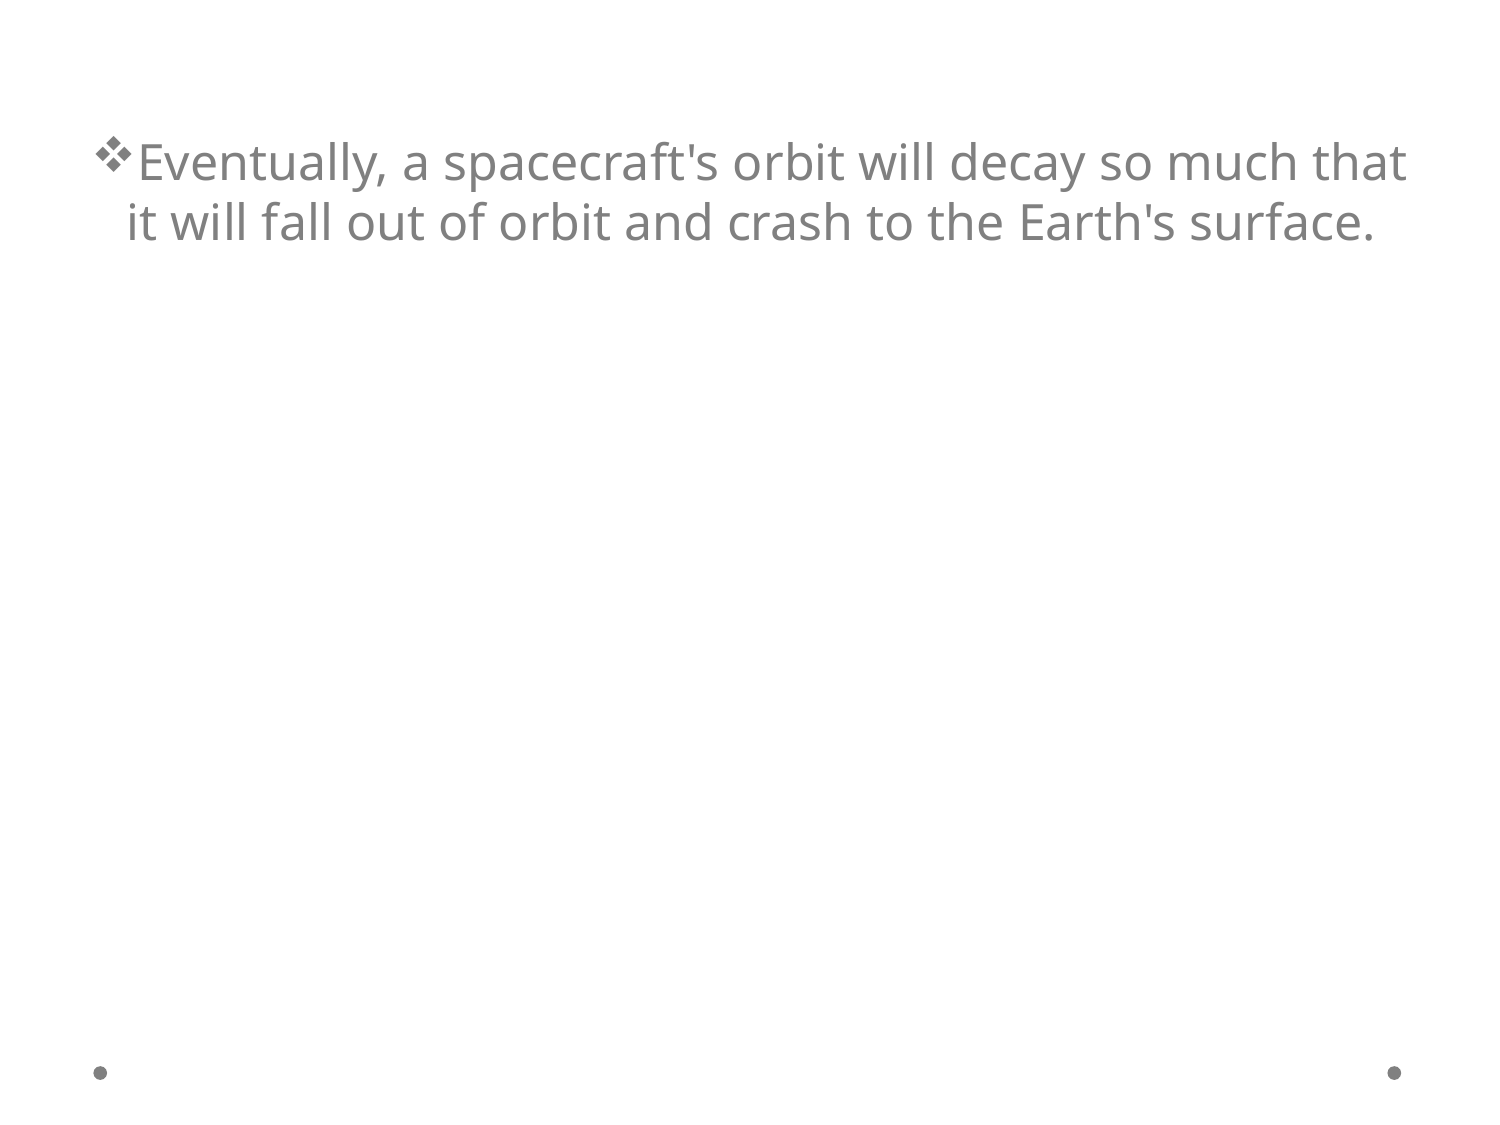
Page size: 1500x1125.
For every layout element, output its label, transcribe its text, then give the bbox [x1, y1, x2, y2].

text_box Eventually, a spacecraft's orbit will decay so much that it will fall out of orbit and crash to the Earth's surface. [76, 78, 1427, 1000]
